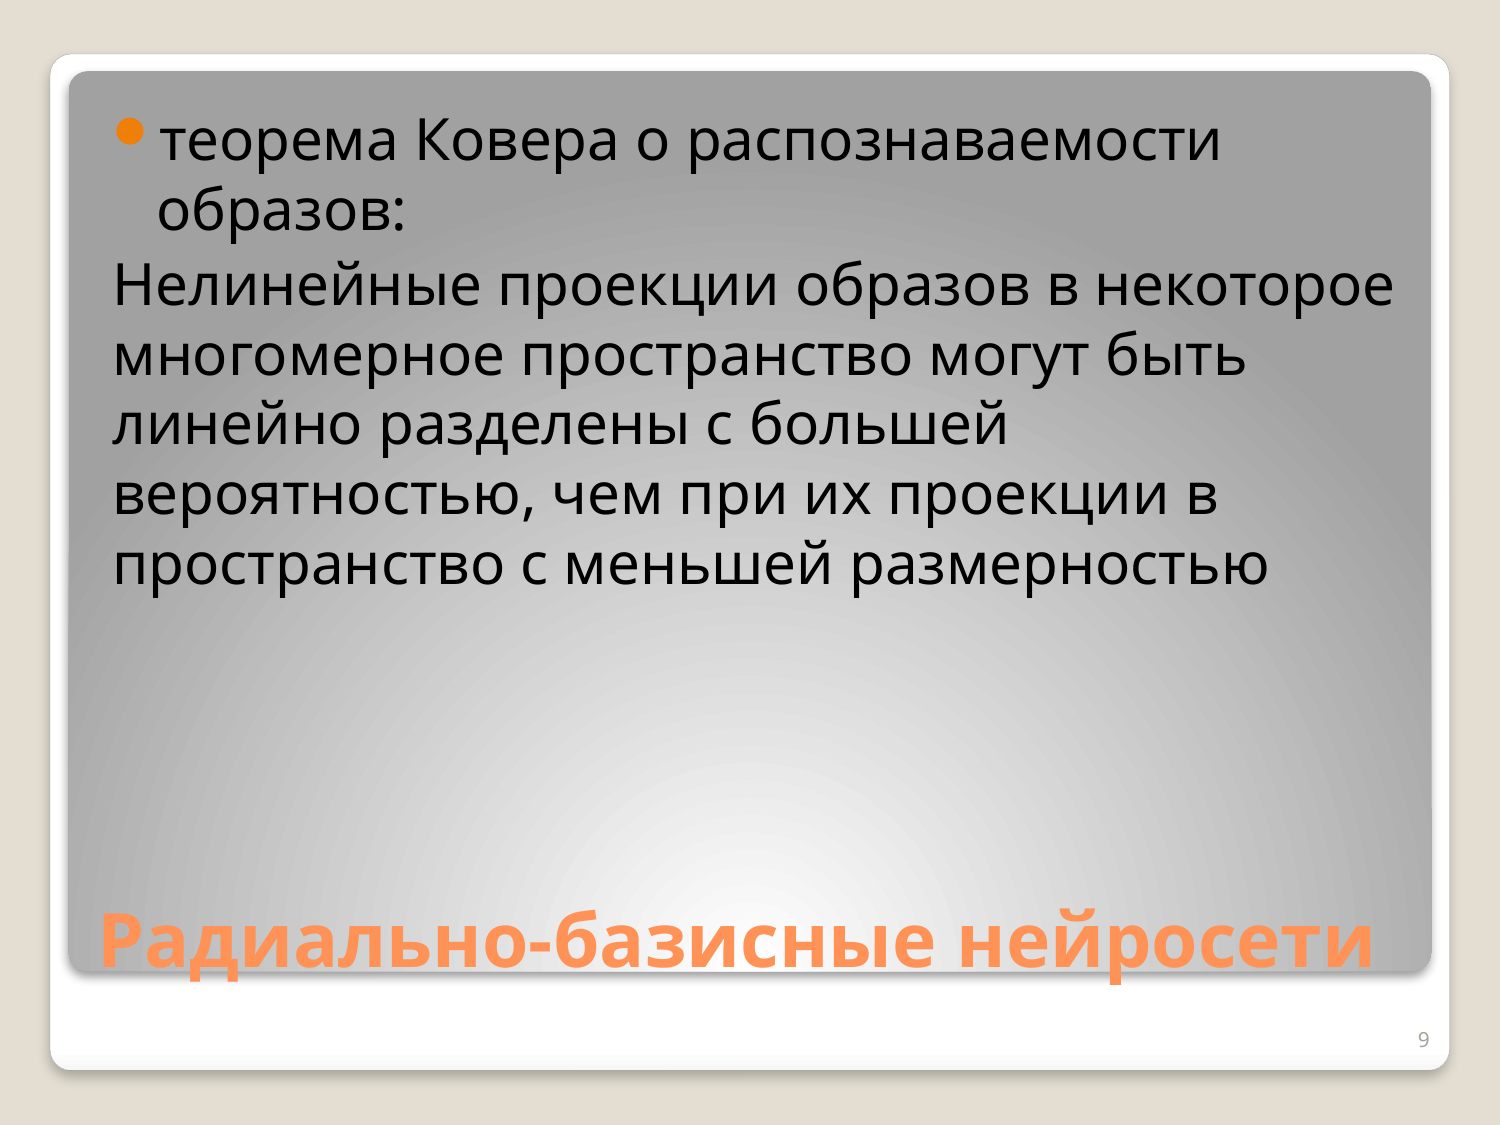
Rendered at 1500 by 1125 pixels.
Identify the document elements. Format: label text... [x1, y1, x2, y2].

slide_number 9 [1369, 1002, 1445, 1063]
list теорема Ковера о распознаваемости образов: Нелинейные проекции образов в некоторое многомерное пространство могут быть линейно разделены с большей вероятностью, чем при их проекции в пространство с меньшей размерностью [82, 86, 1425, 774]
title Радиально-базисные нейросети [82, 817, 1425, 990]
